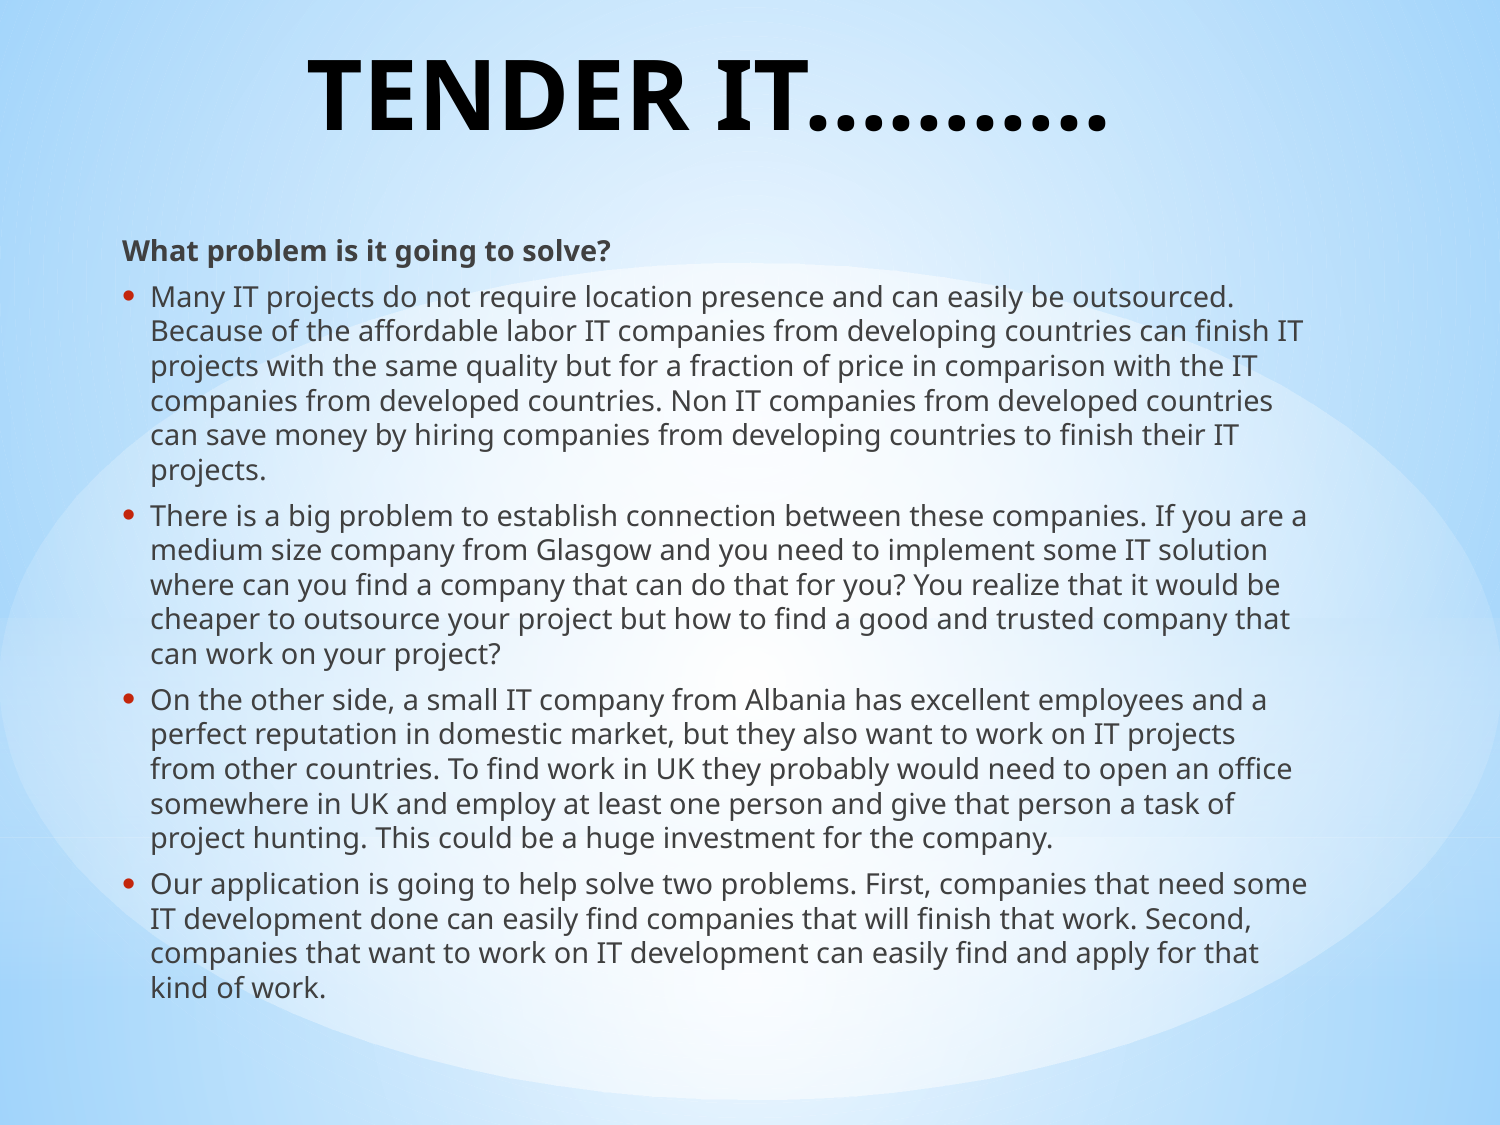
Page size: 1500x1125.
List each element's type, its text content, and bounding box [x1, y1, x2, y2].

title TENDER IT……….. [174, 24, 1244, 213]
list What problem is it going to solve? Many IT projects do not require location presence and can easily be outsourced. Because of the affordable labor IT companies from developing countries can finish IT projects with the same quality but for a fraction of price in comparison with the IT companies from developed countries. Non IT companies from developed countries can save money by hiring companies from developing countries to finish their IT projects. There is a big problem to establish connection between these companies. If you are a medium size company from Glasgow and you need to implement some IT solution where can you find a company that can do that for you? You realize that it would be cheaper to outsource your project but how to find a good and trusted company that can work on your project? On the other side, a small IT company from Albania has excellent employees and a perfect reputation in domestic market, but they also want to work on IT projects from other countries. To find work in UK they probably would need to open an office somewhere in UK and employ at least one person and give that person a task of project hunting. This could be a huge investment for the company. Our application is going to help solve two problems. First, companies that need some IT development done can easily find companies that will finish that work. Second, companies that want to work on IT development can easily find and apply for that kind of work. [99, 224, 1325, 1063]
